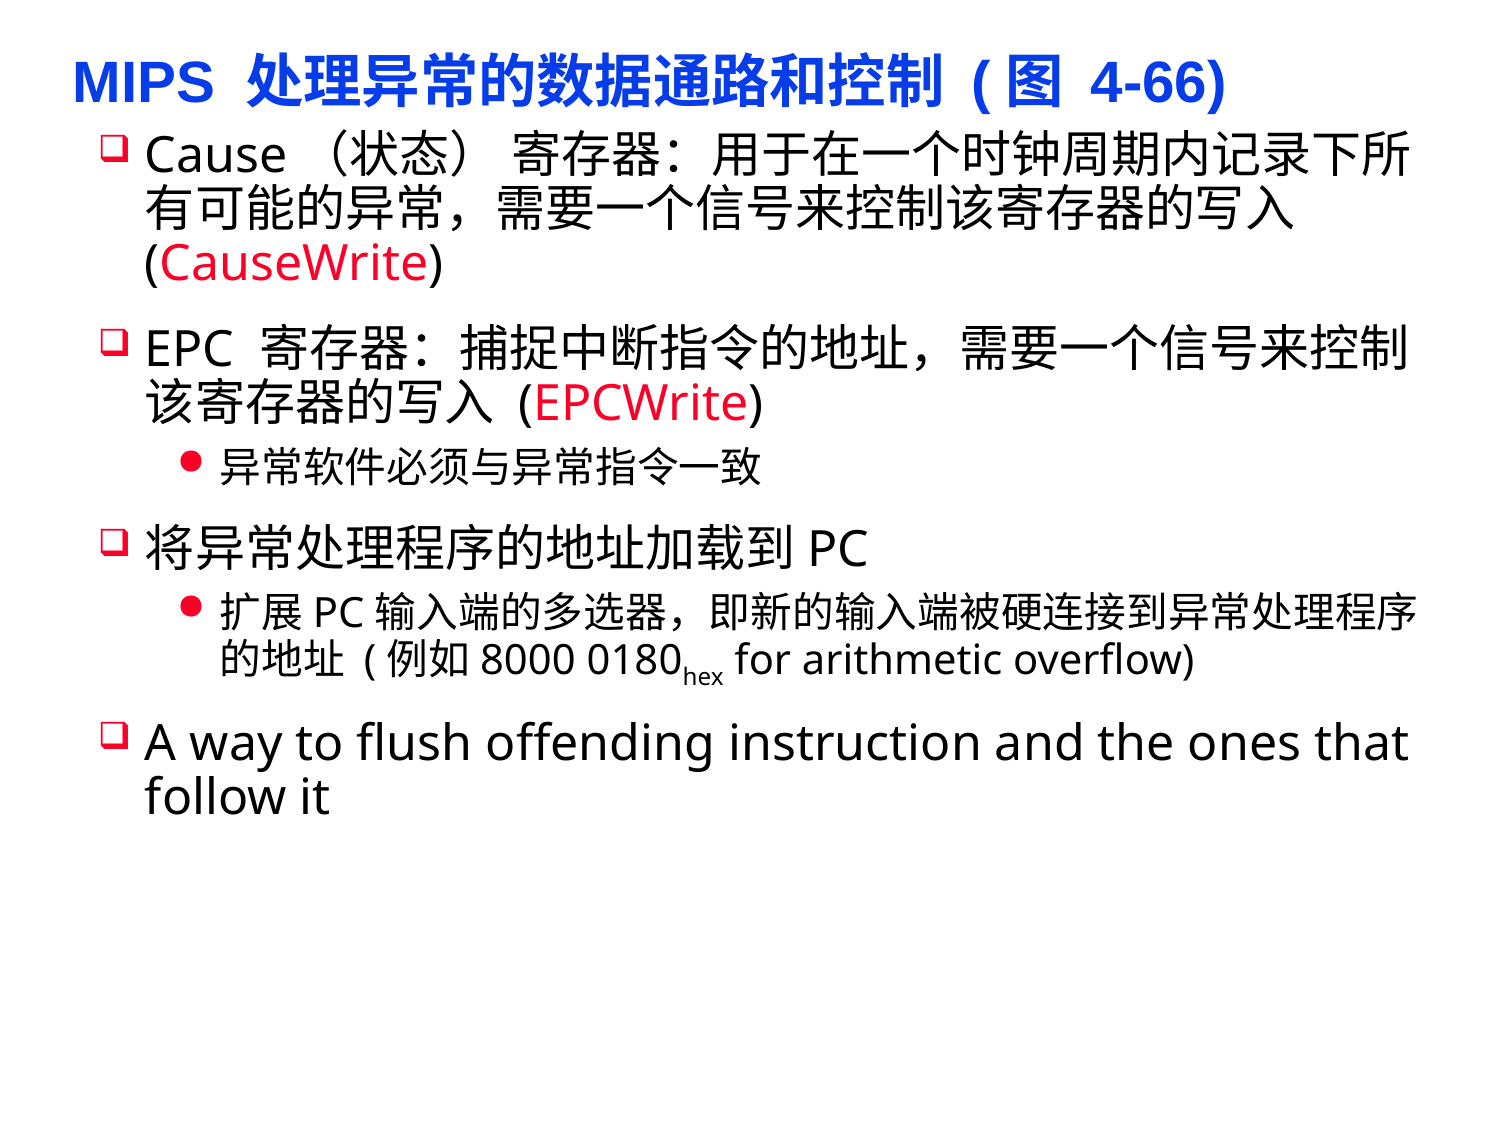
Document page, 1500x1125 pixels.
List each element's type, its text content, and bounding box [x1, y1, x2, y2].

list Cause（状态） 寄存器：用于在一个时钟周期内记录下所有可能的异常，需要一个信号来控制该寄存器的写入 (CauseWrite) EPC 寄存器：捕捉中断指令的地址，需要一个信号来控制该寄存器的写入 (EPCWrite) 异常软件必须与异常指令一致 将异常处理程序的地址加载到PC 扩展PC输入端的多选器，即新的输入端被硬连接到异常处理程序的地址 (例如8000 0180hex for arithmetic overflow) A way to flush offending instruction and the ones that follow it [86, 124, 1438, 858]
title MIPS 处理异常的数据通路和控制 (图 4-66) [61, 49, 1476, 120]
